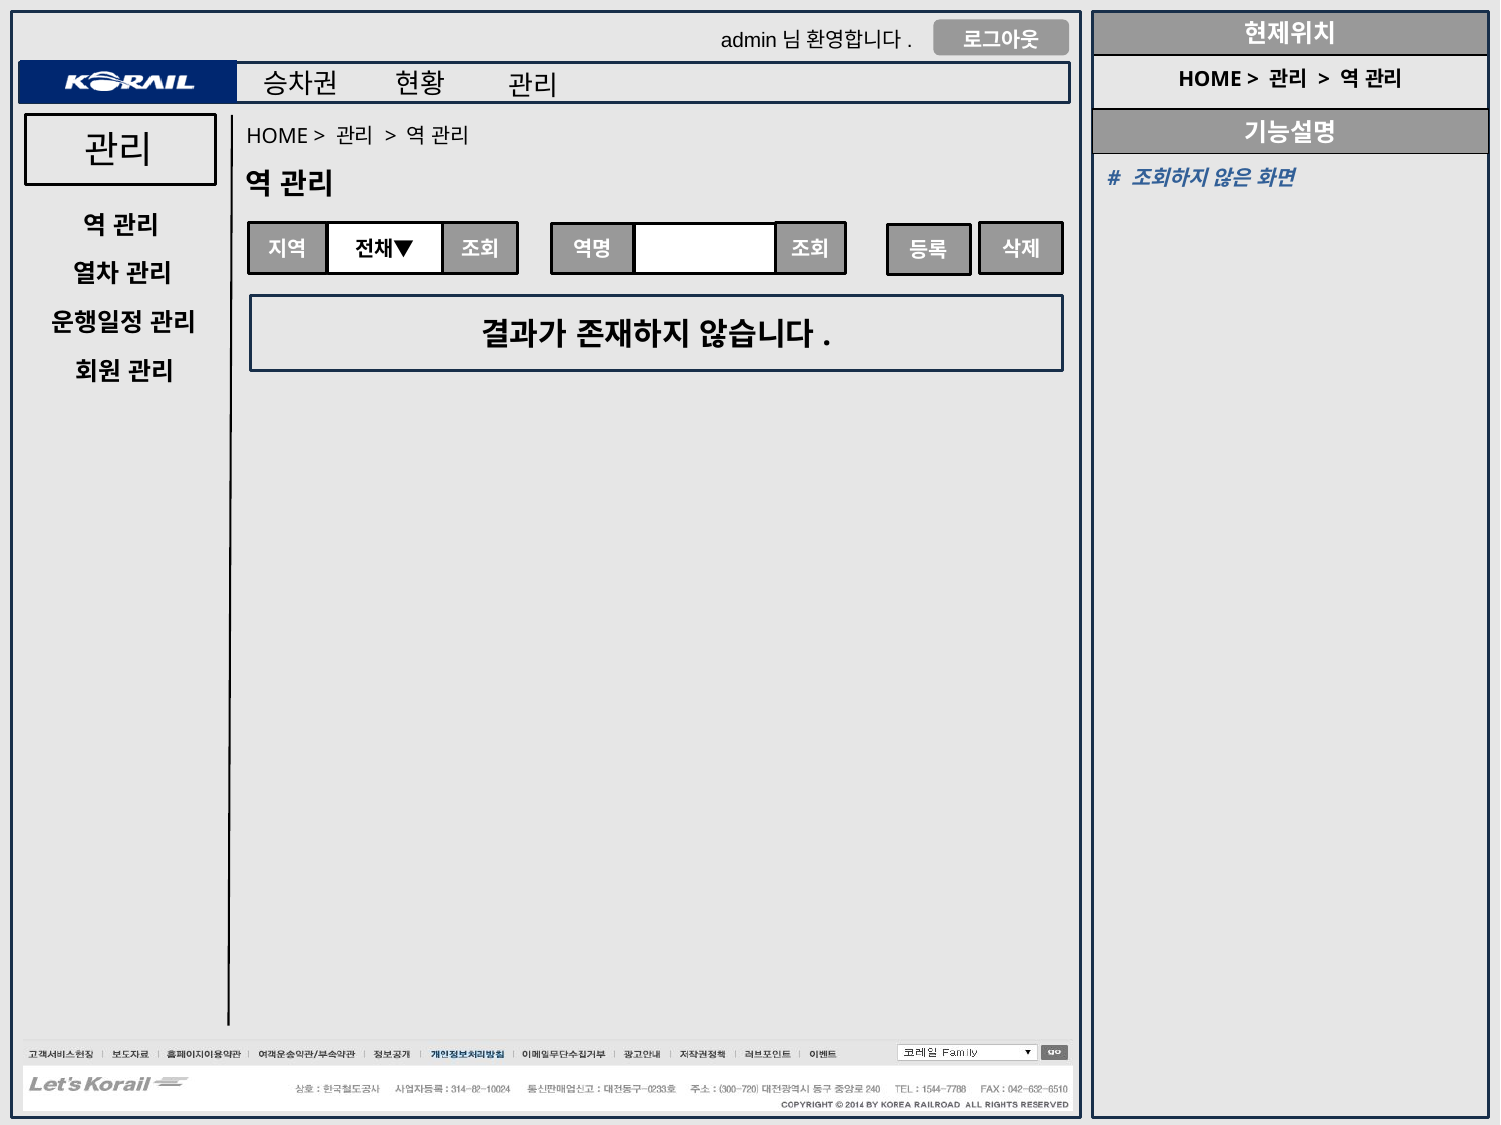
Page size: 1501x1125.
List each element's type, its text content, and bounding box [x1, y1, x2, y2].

text_box HOME > 관리 > 역 관리 [231, 114, 518, 155]
text_box 역명 [550, 222, 632, 275]
text_box 지역 [247, 221, 326, 275]
text_box 결과가 존재하지 않습니다. [249, 294, 1064, 372]
text_box 삭제 [978, 221, 1064, 275]
text_box 전채▼ [326, 221, 441, 275]
text_box 회원 관리 [7, 348, 244, 393]
text_box 관리 [69, 118, 176, 179]
text_box HOME > 관리 > 역 관리 [1092, 58, 1489, 99]
text_box [632, 222, 774, 275]
text_box 역 관리 [3, 201, 240, 247]
text_box 열차 관리 [4, 250, 241, 295]
text_box 운행일정 관리 [6, 299, 243, 344]
picture [20, 60, 237, 103]
text_box 조회 [441, 221, 519, 275]
text_box 조회 [774, 221, 847, 275]
text_box 등록 [886, 223, 972, 276]
picture [23, 1039, 1073, 1111]
text_box 역 관리 [230, 157, 355, 208]
text_box # 조회하지 않은 화면 [1092, 157, 1500, 198]
